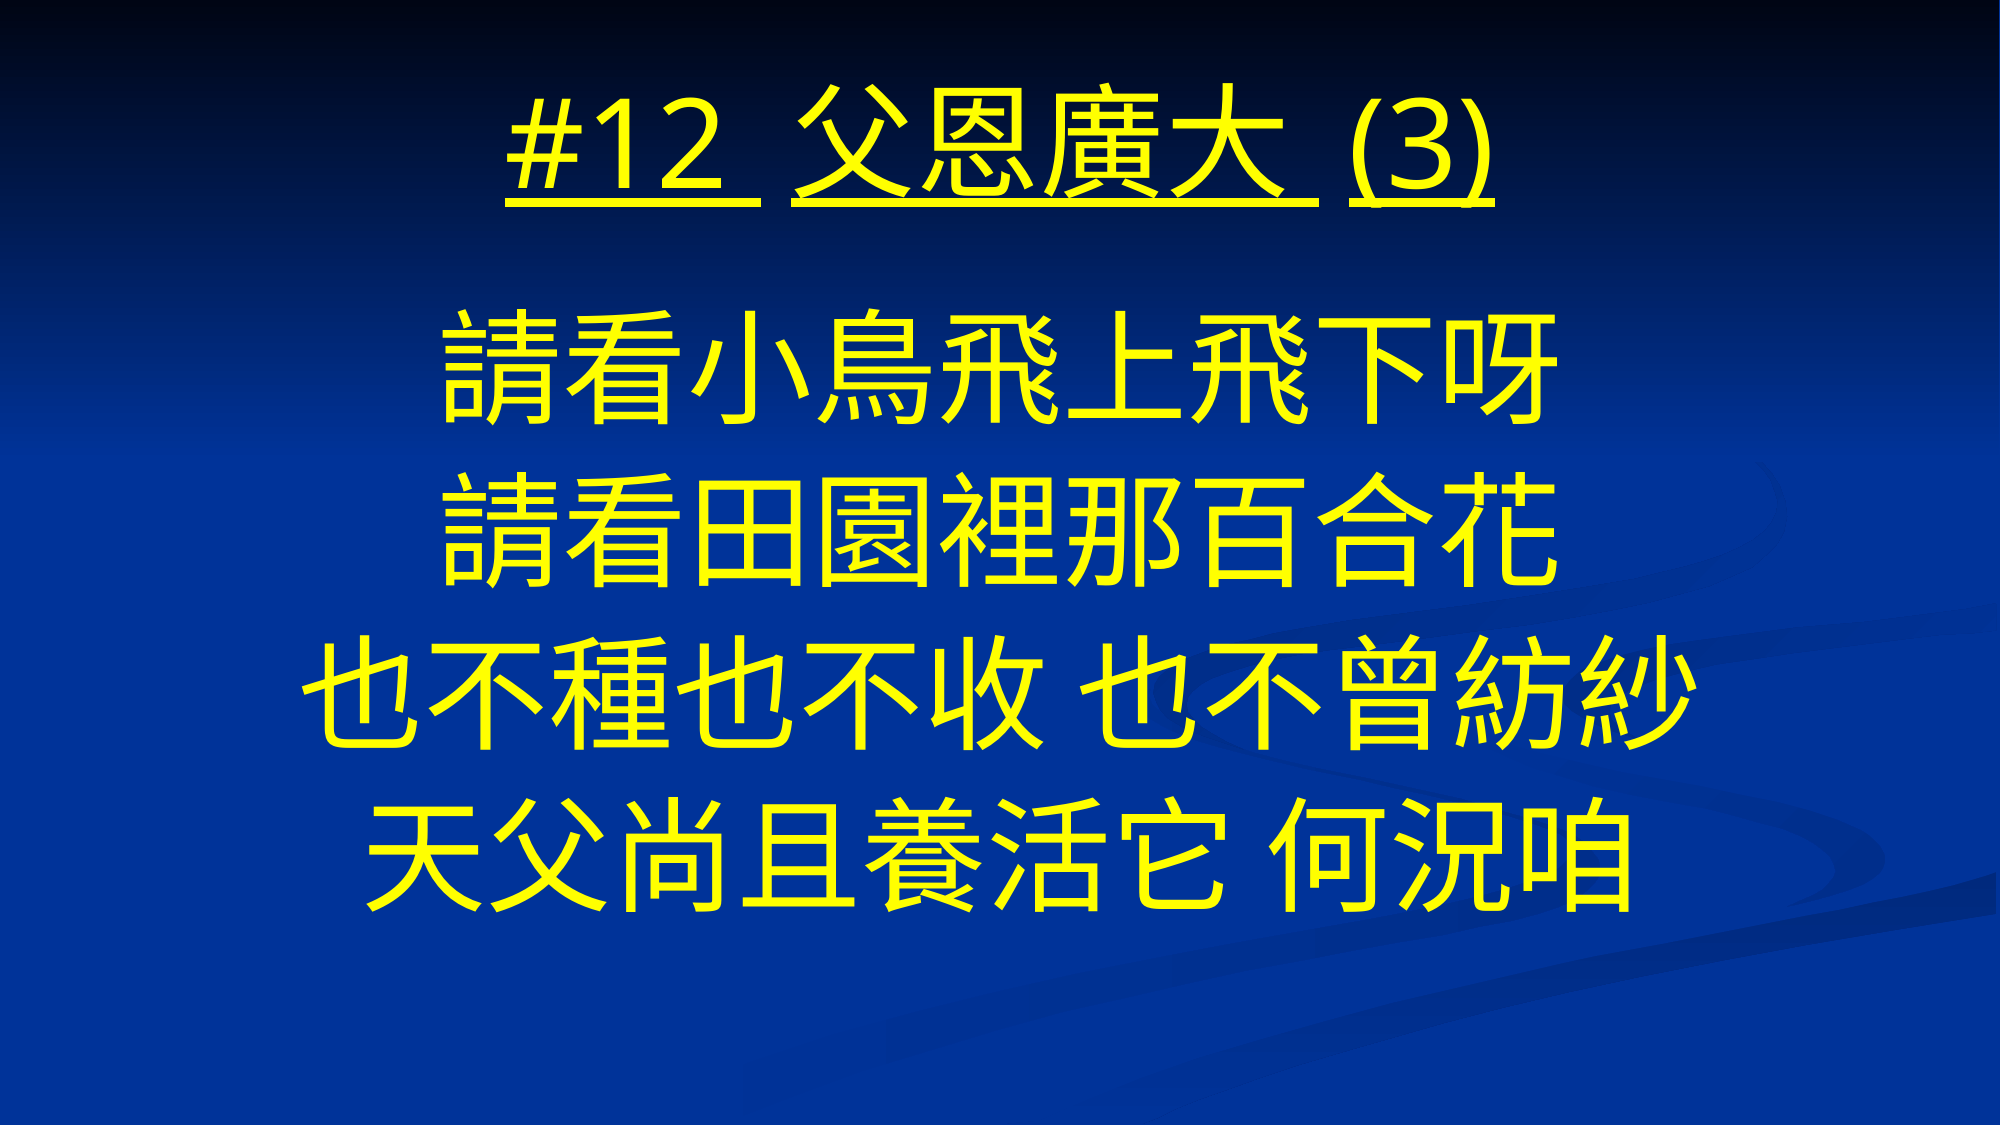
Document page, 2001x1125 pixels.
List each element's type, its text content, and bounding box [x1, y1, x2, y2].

list 請看小鳥飛上飛下呀 請看田園裡那百合花 也不種也不收 也不曾紡紗 天父尚且養活它 何況咱 [54, 282, 1945, 1025]
title #12 父恩廣大 (3) [99, 45, 1900, 233]
